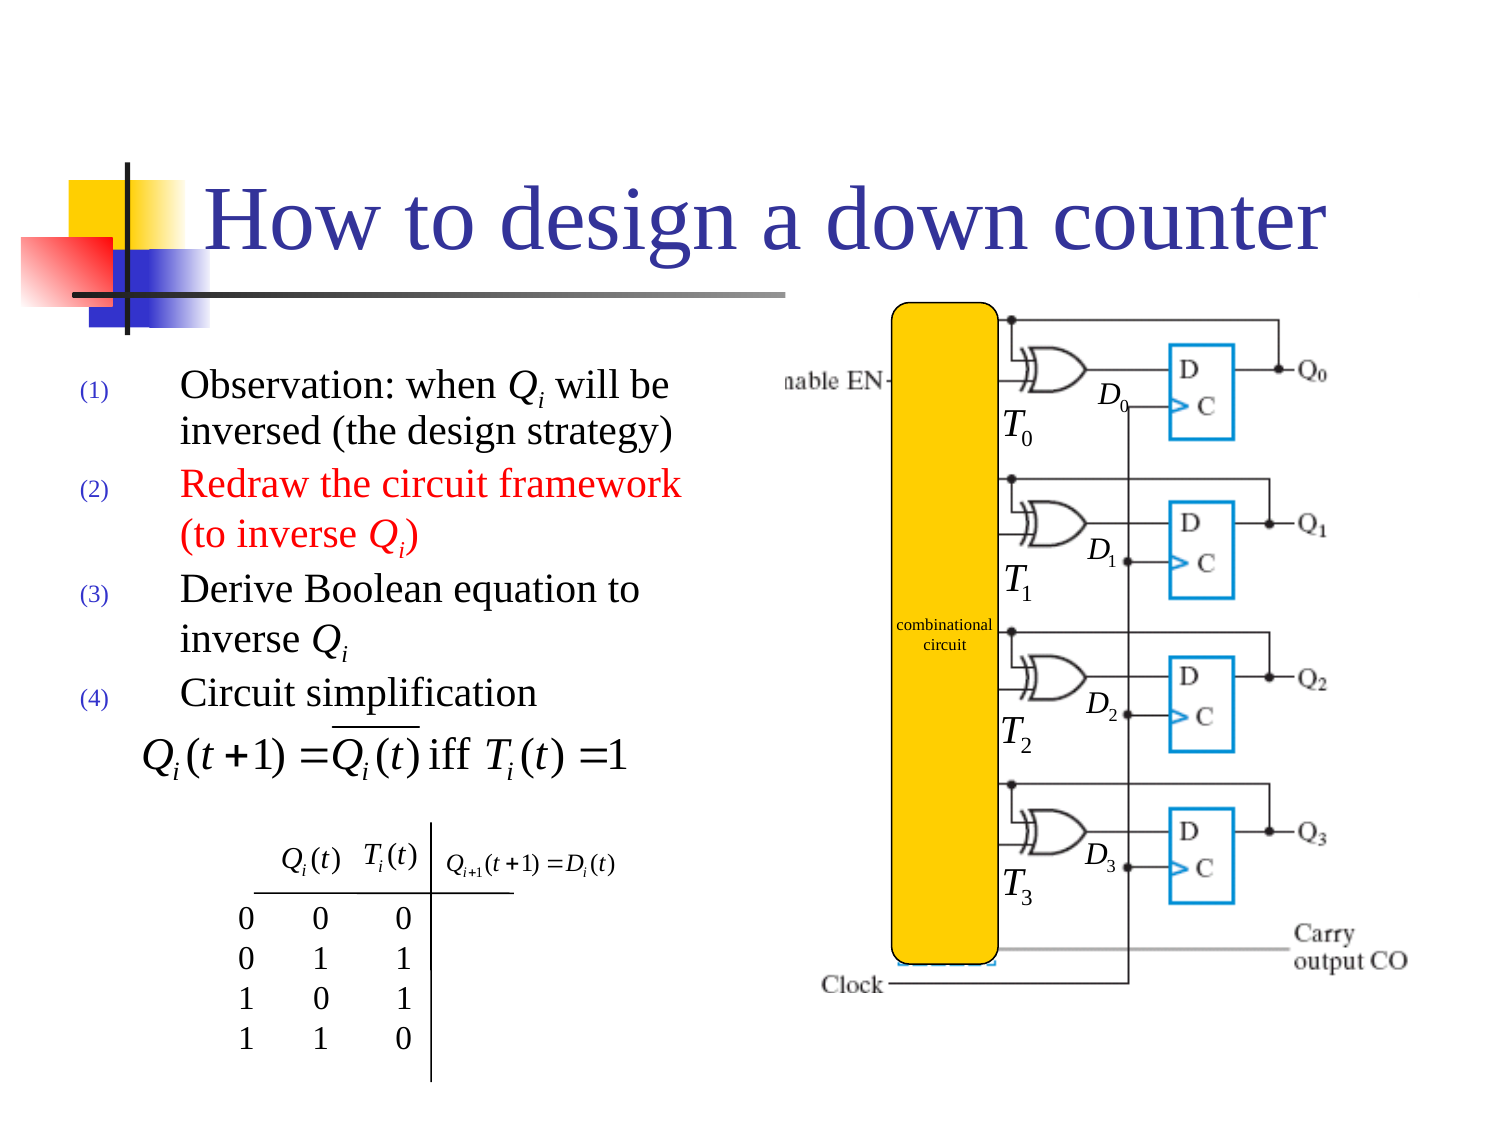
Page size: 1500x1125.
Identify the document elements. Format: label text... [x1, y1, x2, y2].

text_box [135, 715, 633, 793]
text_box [785, 290, 1419, 993]
title How to design a down counter [188, 34, 1468, 276]
list Observation: when Qi will be inversed (the design strategy) Redraw the circuit framework (to inverse Qi) Derive Boolean equation to inverse Qi Circuit simplification [64, 349, 739, 729]
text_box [253, 822, 620, 1083]
